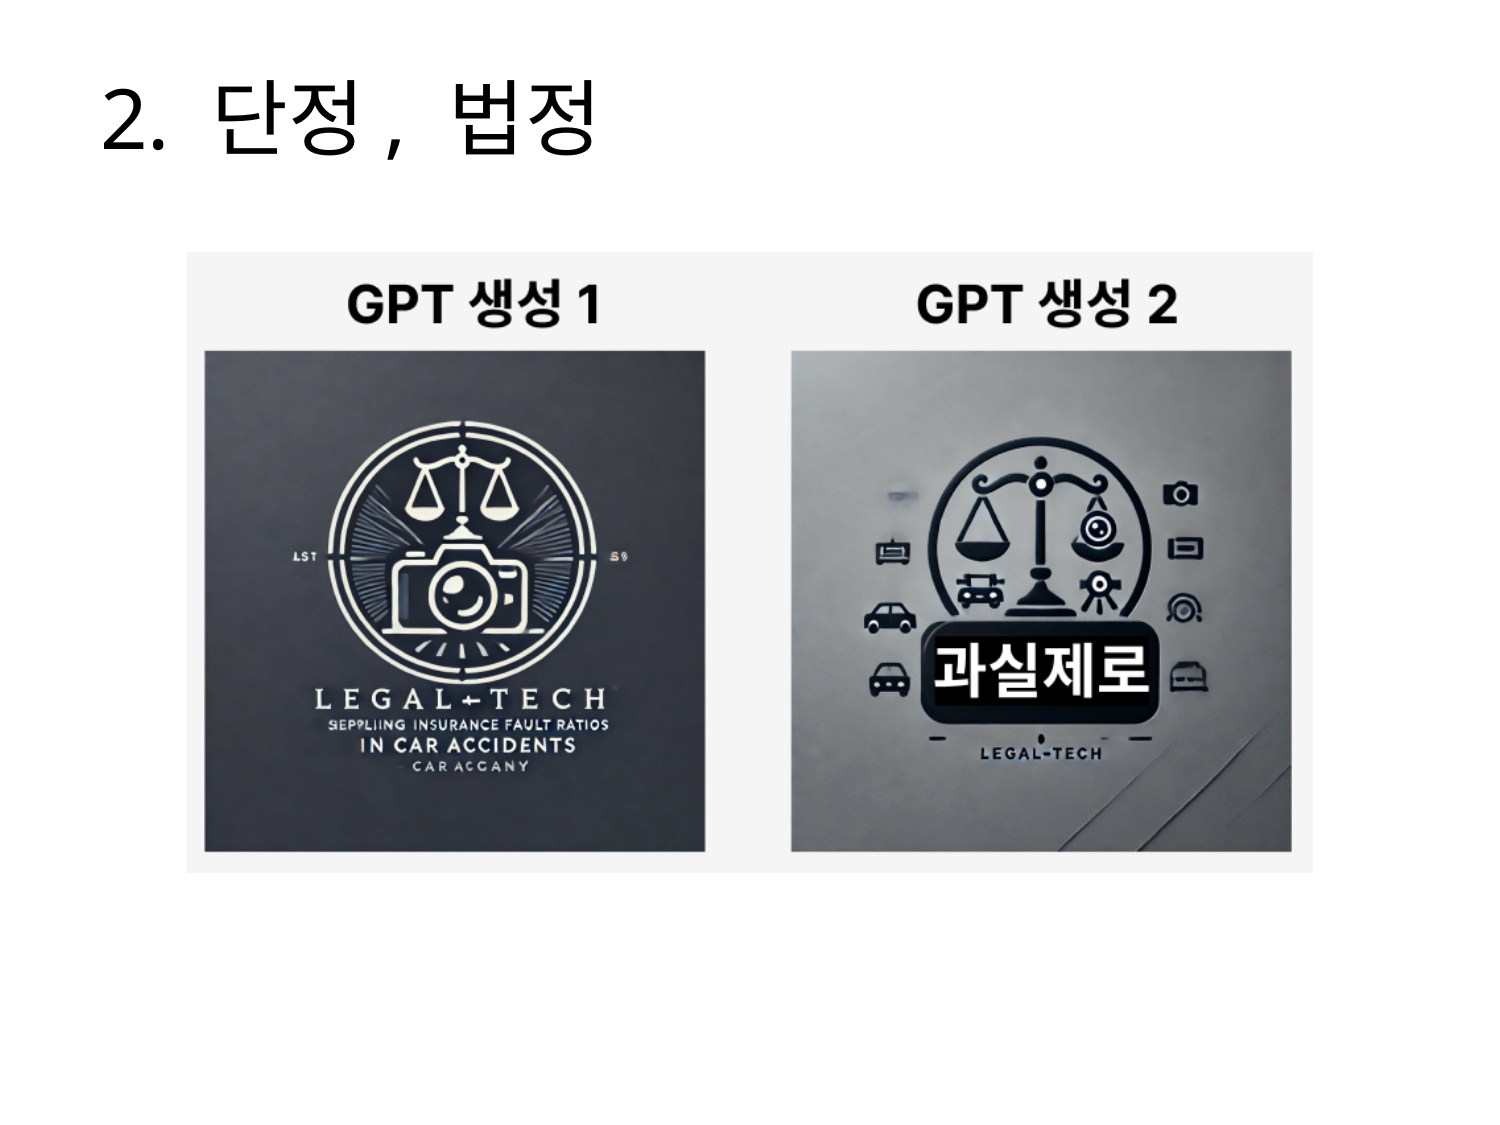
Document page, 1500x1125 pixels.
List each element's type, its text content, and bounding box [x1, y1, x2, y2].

text_box 2. 단정, 법정 [85, 58, 1225, 174]
picture [186, 252, 1314, 873]
